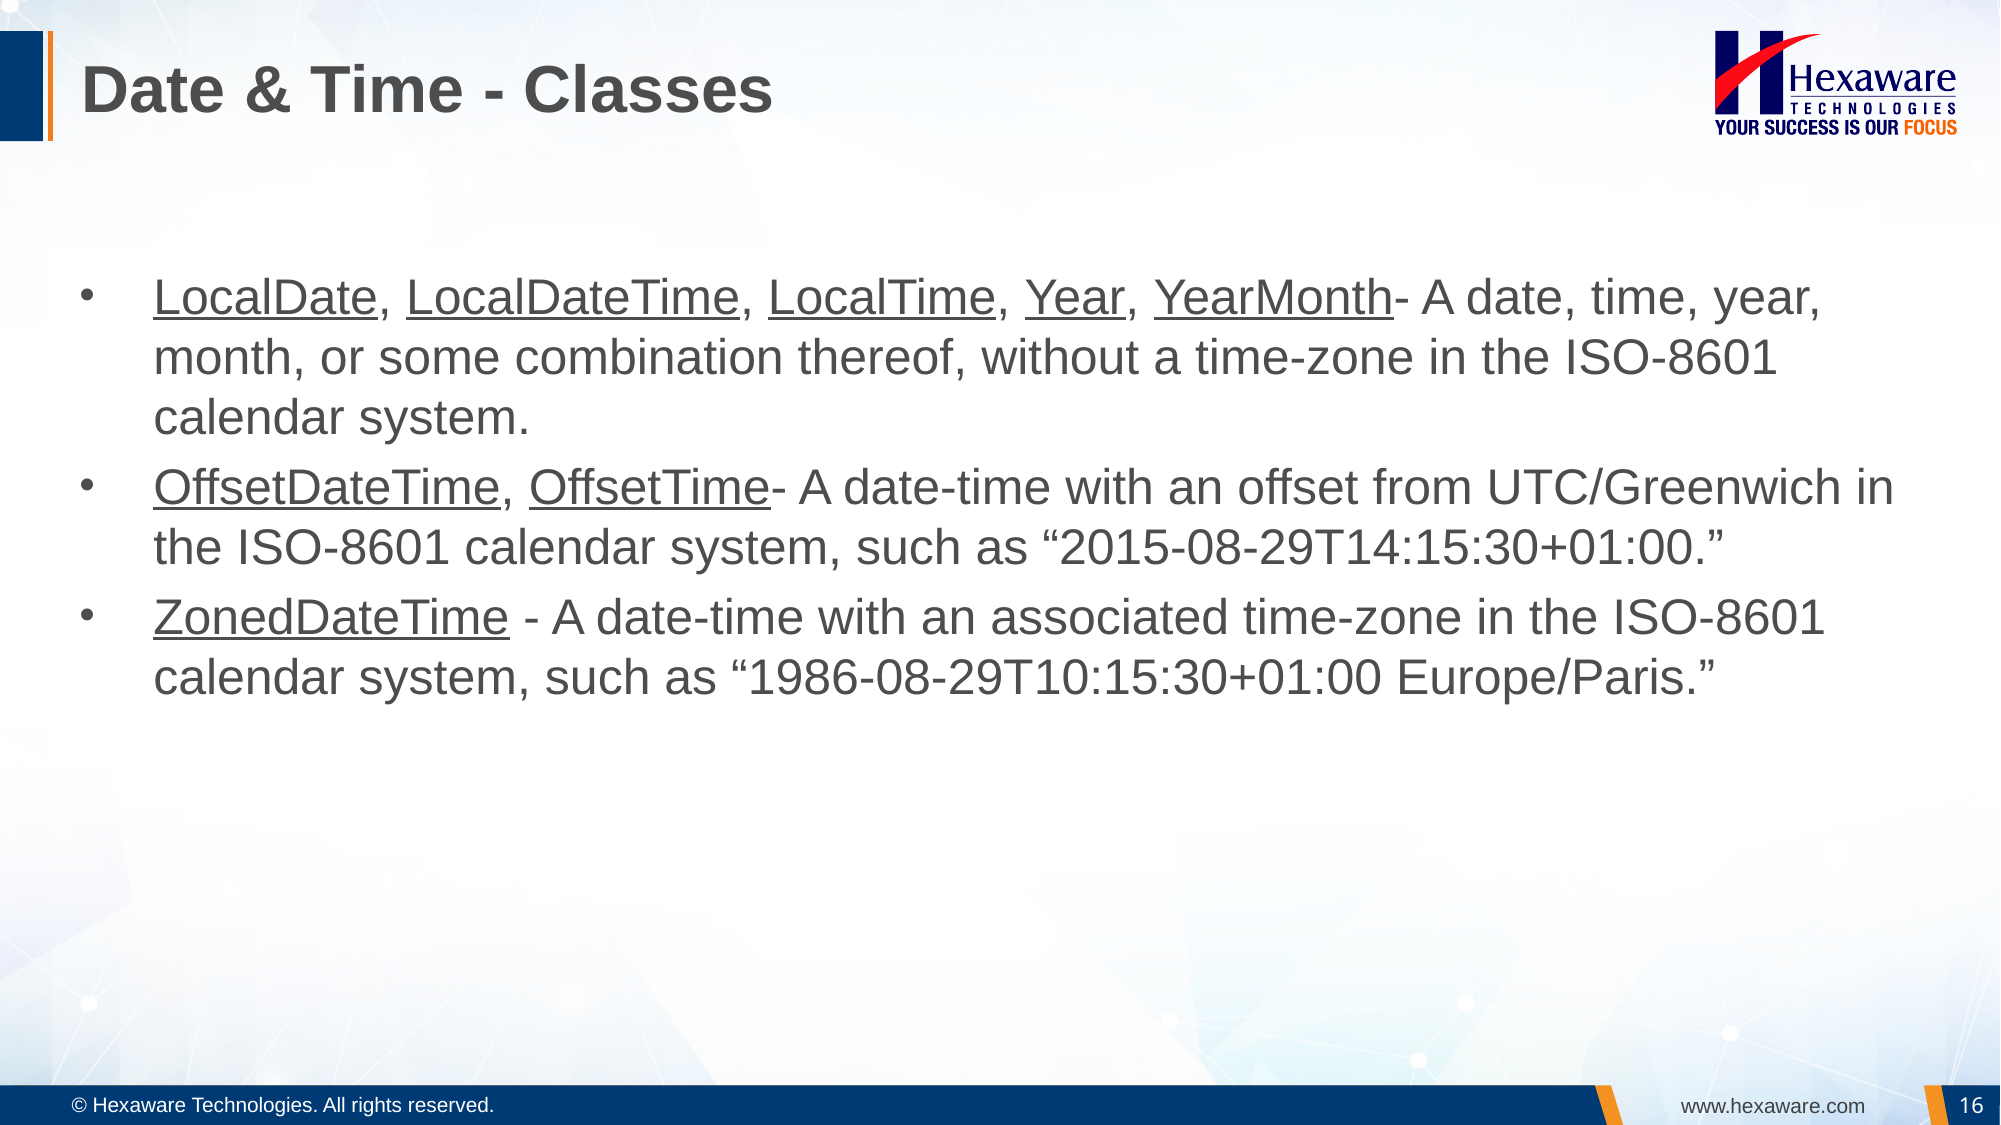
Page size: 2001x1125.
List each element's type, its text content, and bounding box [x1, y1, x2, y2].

title Date & Time - Classes [70, 35, 1521, 136]
picture [0, 0, 2000, 1125]
list LocalDate, LocalDateTime, LocalTime, Year, YearMonth- A date, time, year, month, or some combination thereof, without a time-zone in the ISO-8601 calendar system. OffsetDateTime, OffsetTime- A date-time with an offset from UTC/Greenwich in the ISO-8601 calendar system, such as “2015-08-29T14:15:30+01:00.” ZonedDateTime - A date-time with an associated time-zone in the ISO-8601 calendar system, such as “1986-08-29T10:15:30+01:00 Europe/Paris.” [67, 258, 1933, 1062]
